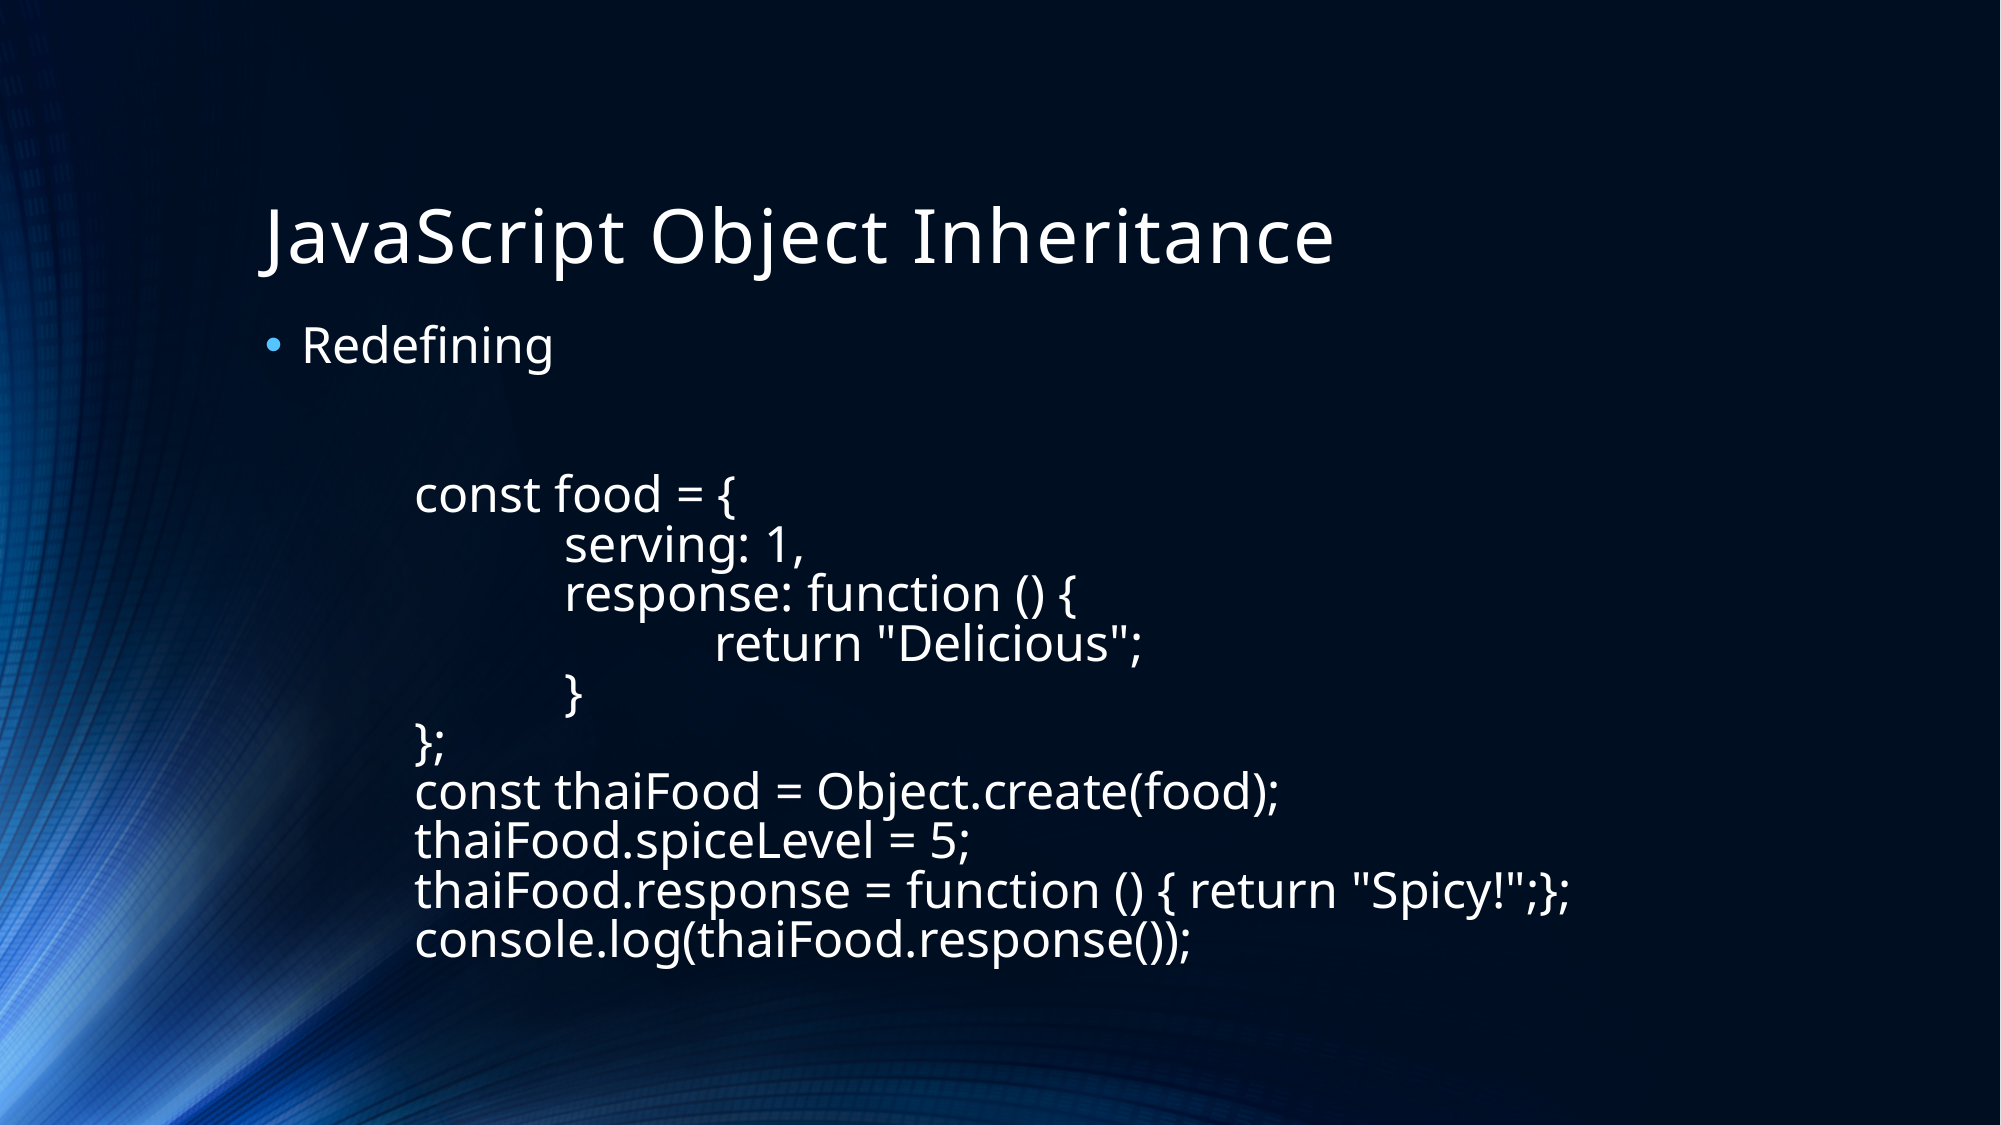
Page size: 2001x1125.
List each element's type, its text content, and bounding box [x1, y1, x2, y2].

title JavaScript Object Inheritance [249, 62, 1751, 288]
list Redefining const food = { serving: 1, response: function () { return "Delicious"; } }; const thaiFood = Object.create(food); thaiFood.spiceLevel = 5; thaiFood.response = function () { return "Spicy!";}; console.log(thaiFood.response()); [249, 312, 1749, 988]
picture [0, 0, 2001, 1125]
